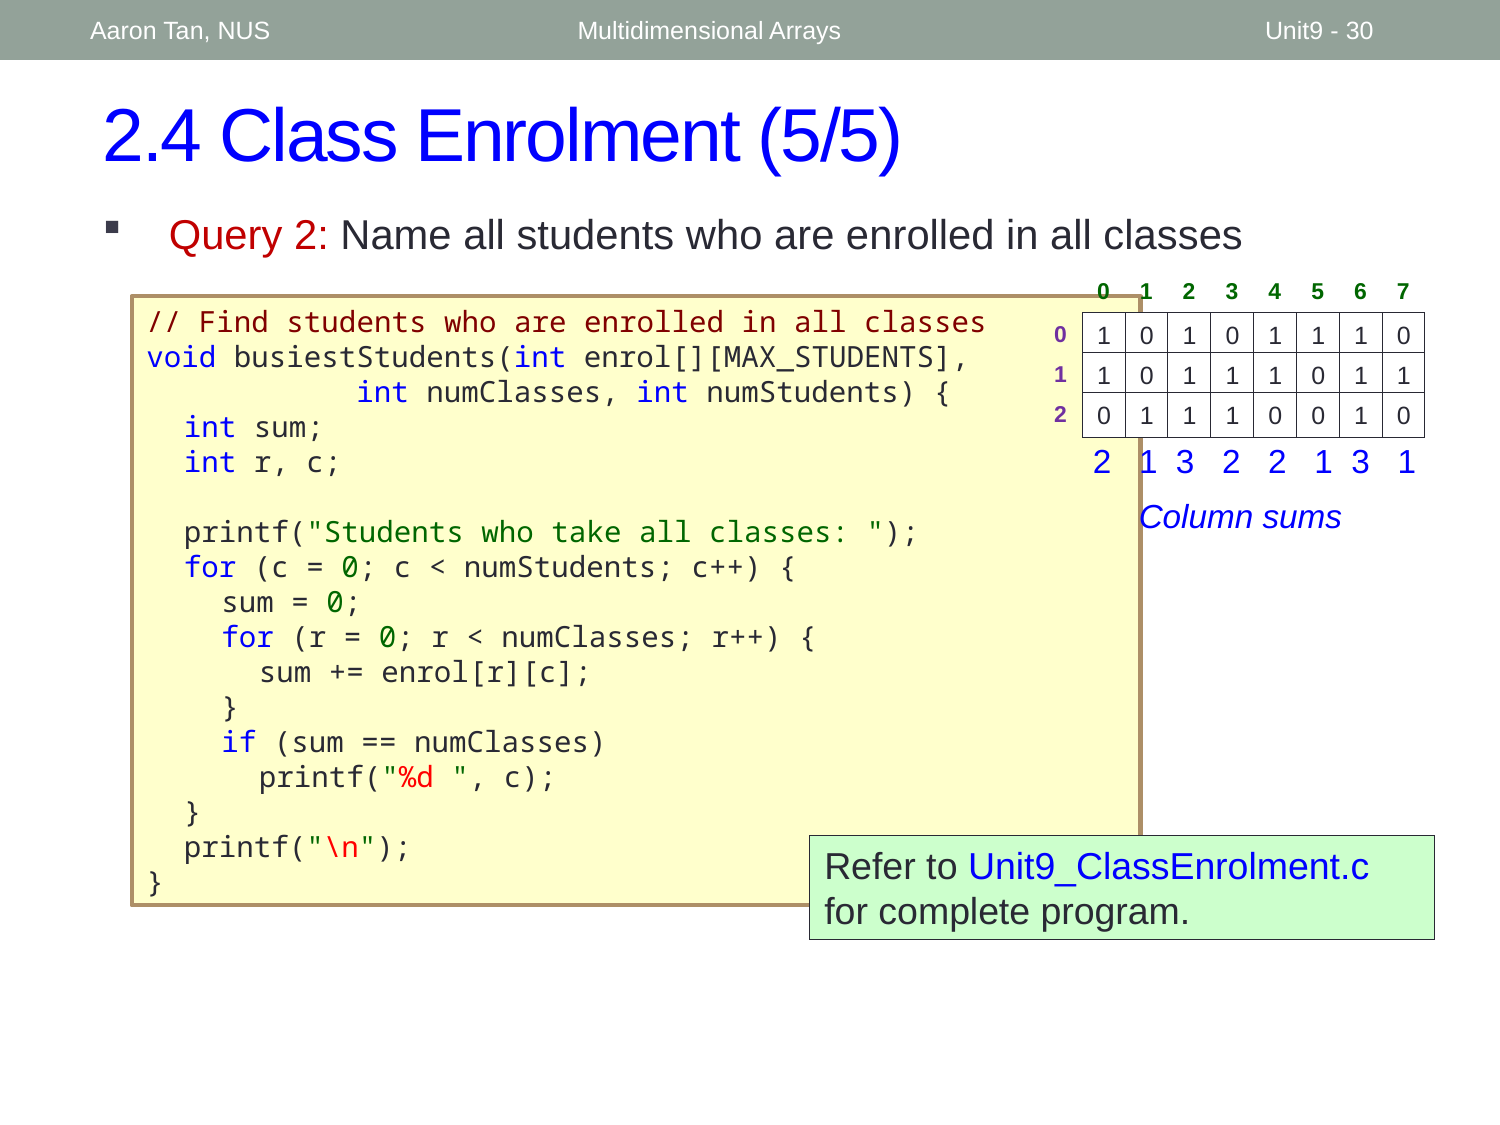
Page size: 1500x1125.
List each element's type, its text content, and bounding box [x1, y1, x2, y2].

text_box // Find students who are enrolled in all classes void busiestStudents(int enrol[][MAX_STUDENTS], int numClasses, int numStudents) { int sum; int r, c; printf("Students who take all classes: "); for (c = 0; c < numStudents; c++) { sum = 0; for (r = 0; r < numClasses; r++) { sum += enrol[r][c]; } if (sum == numClasses) printf("%d ", c); } printf("\n"); } [130, 294, 1143, 907]
slide_number Aaron Tan, NUS [75, 3, 550, 57]
slide_number Unit9 - 30 [1250, 3, 1425, 57]
title 2.4 Class Enrolment (5/5) [87, 62, 1463, 199]
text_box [1074, 433, 1435, 544]
text_box Query 2: Name all students who are enrolled in all classes [87, 199, 1463, 297]
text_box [1039, 268, 1426, 433]
text_box Refer to Unit9_ClassEnrolment.c for complete program. [809, 835, 1435, 940]
footer Multidimensional Arrays [562, 3, 1238, 57]
